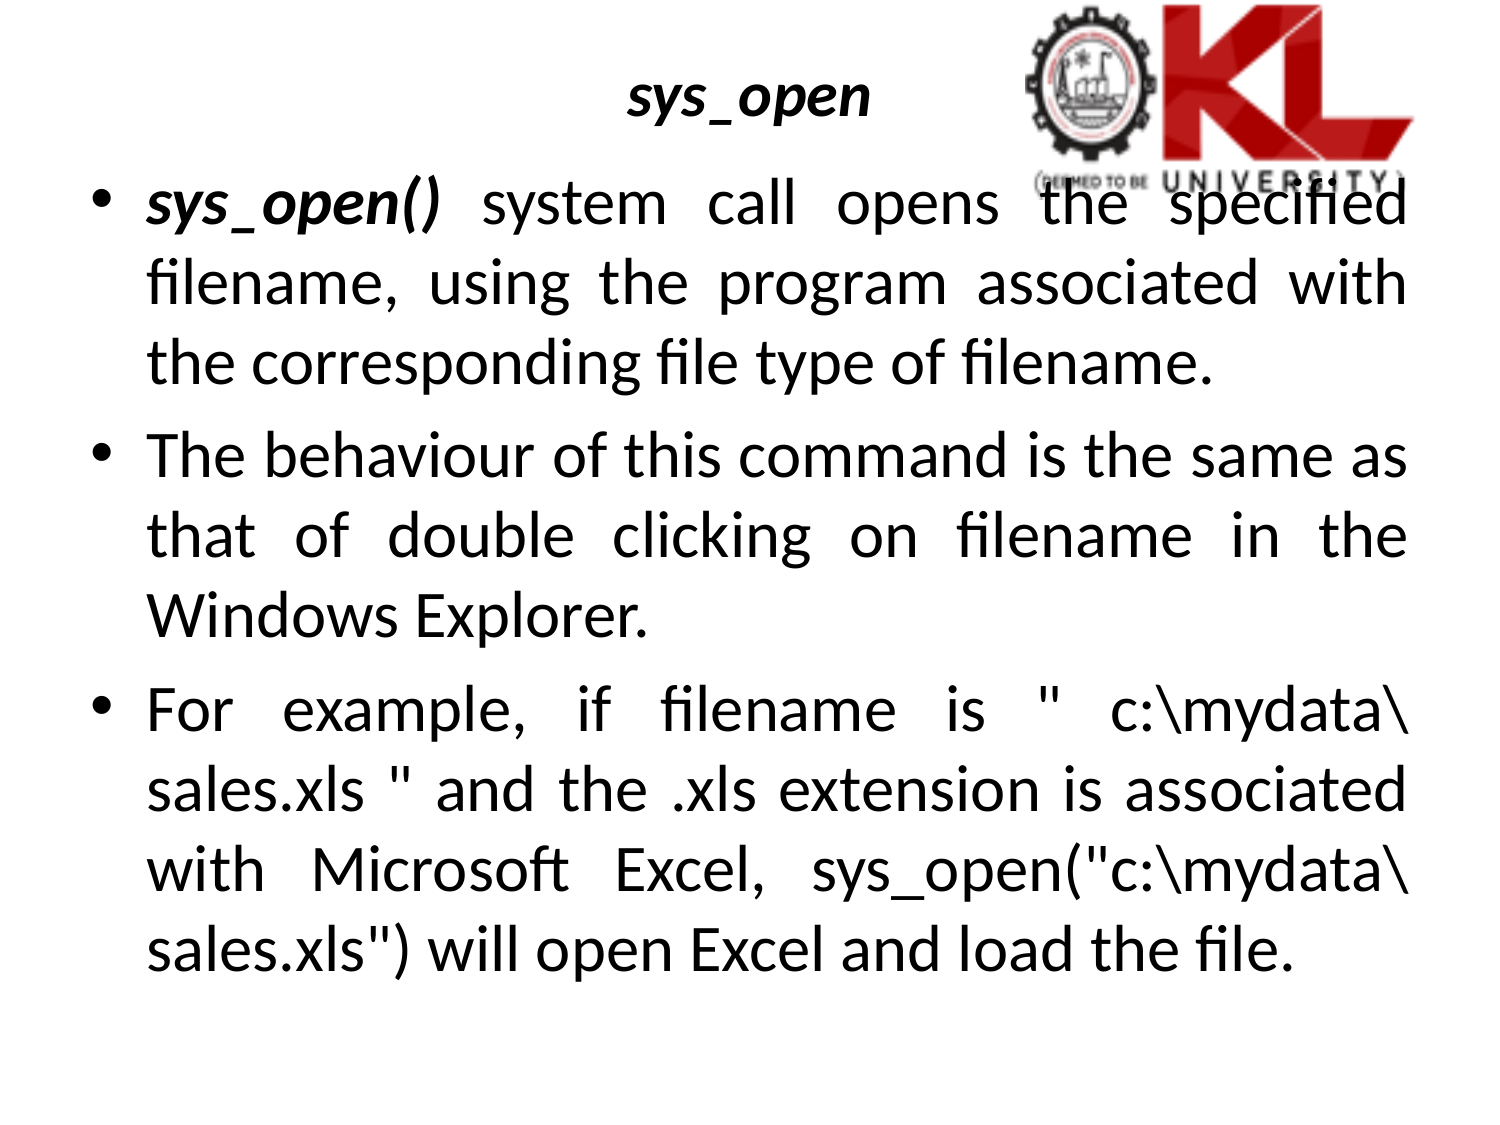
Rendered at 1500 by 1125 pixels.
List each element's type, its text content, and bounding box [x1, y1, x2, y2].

title sys_open [75, 45, 1019, 138]
picture [1024, 0, 1426, 201]
list sys_open() system call opens the specified filename, using the program associated with the corresponding file type of filename. The behaviour of this command is the same as that of double clicking on filename in the Windows Explorer. For example, if filename is " c:\mydata\sales.xls " and the .xls extension is associated with Microsoft Excel, sys_open("c:\mydata\sales.xls") will open Excel and load the file. [75, 149, 1425, 1075]
